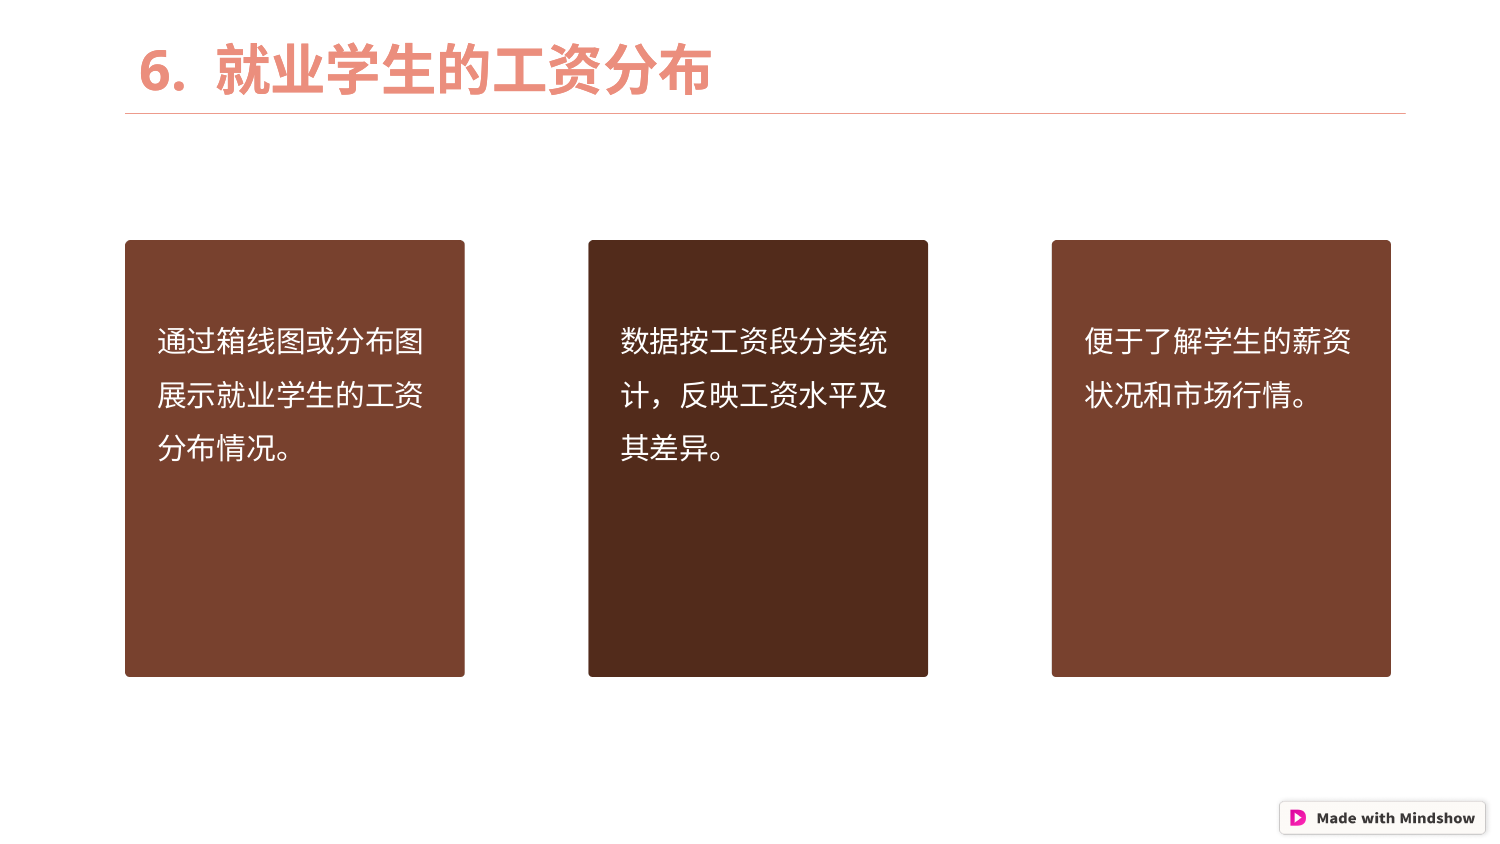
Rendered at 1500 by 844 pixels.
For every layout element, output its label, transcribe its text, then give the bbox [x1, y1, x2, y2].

text_box 6. 就业学生的工资分布 [125, 22, 1406, 114]
picture [124, 240, 1391, 677]
picture [1274, 795, 1493, 840]
